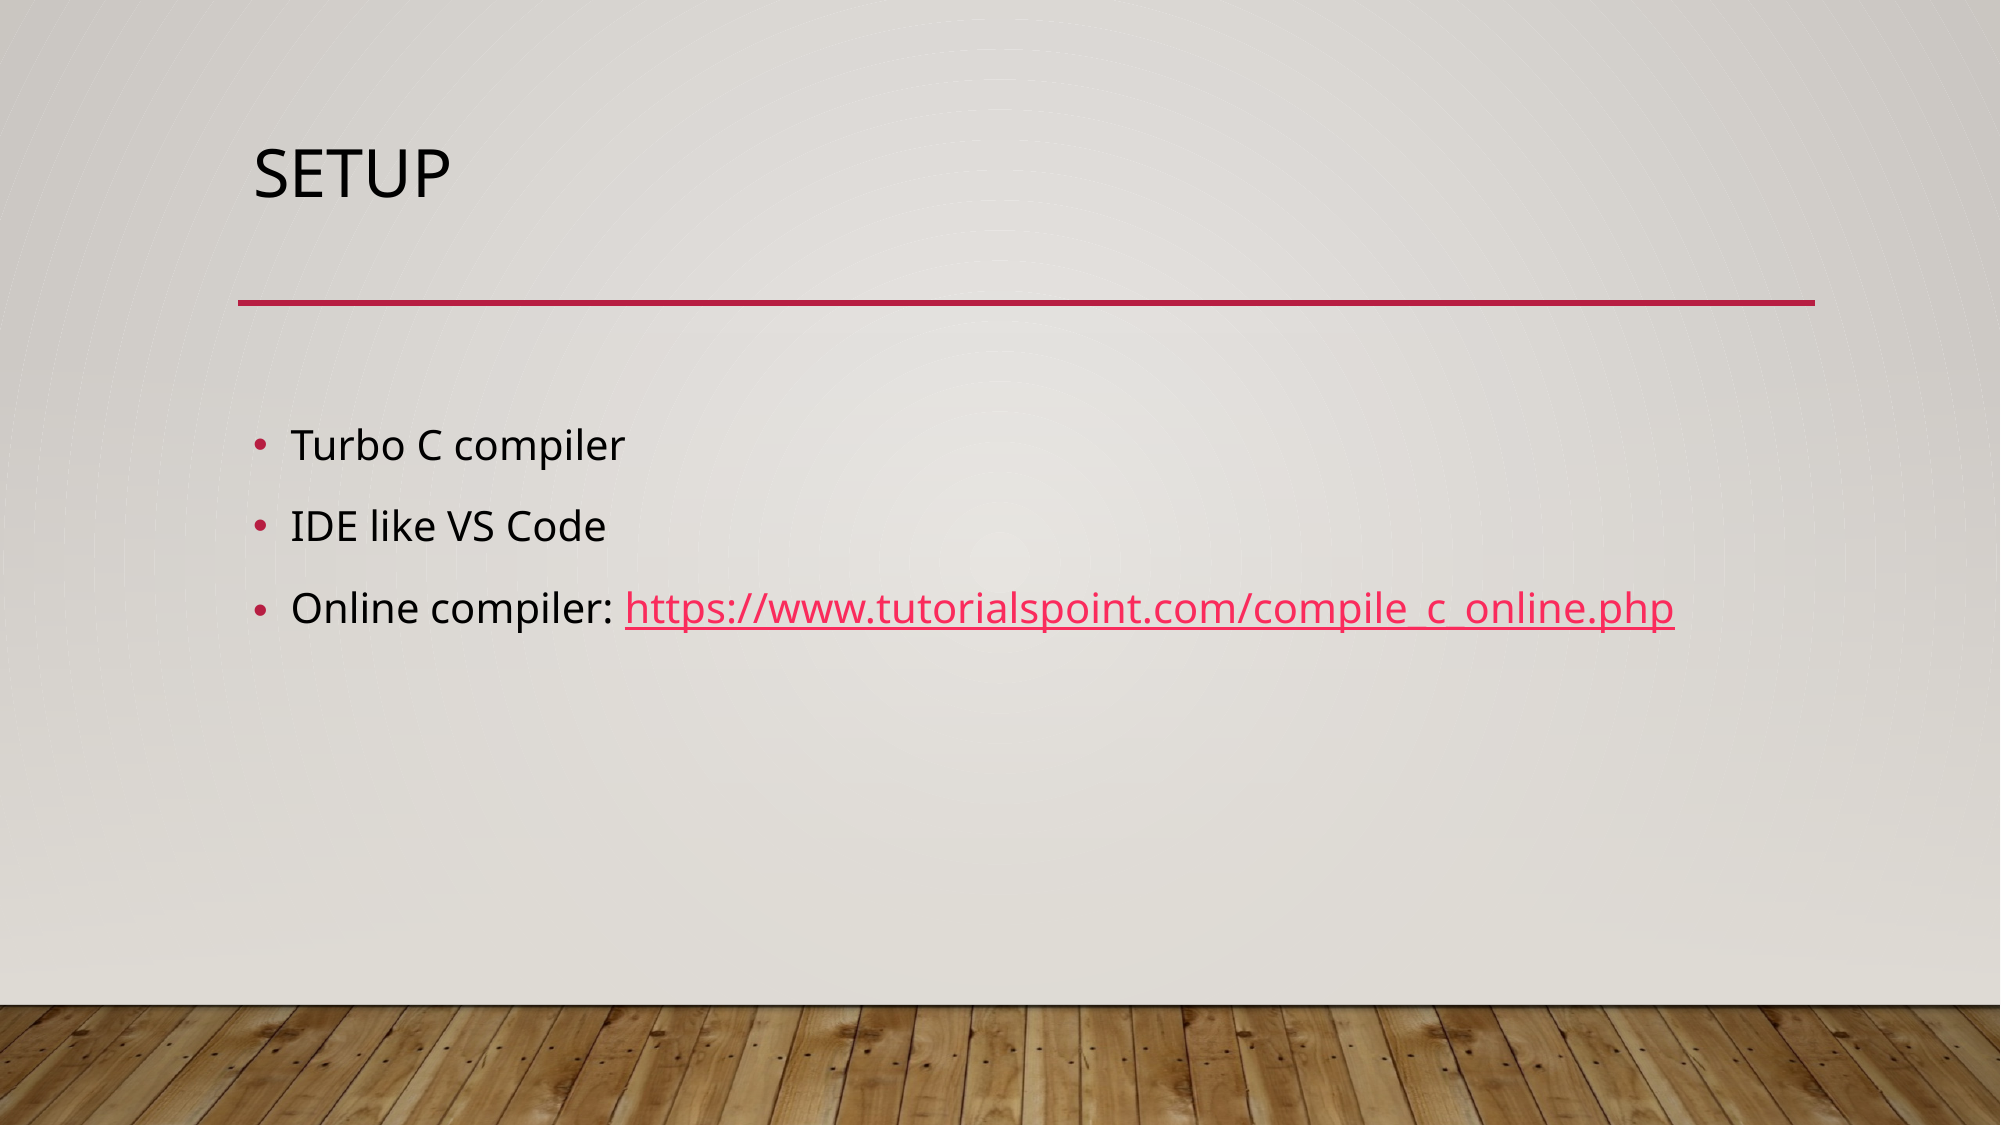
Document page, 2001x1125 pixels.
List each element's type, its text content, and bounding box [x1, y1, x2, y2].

title Setup [238, 131, 1814, 305]
list Turbo C compiler IDE like VS Code Online compiler: https://www.tutorialspoint.com/compile_c_online.php [238, 330, 1814, 897]
picture [0, 1005, 2000, 1125]
